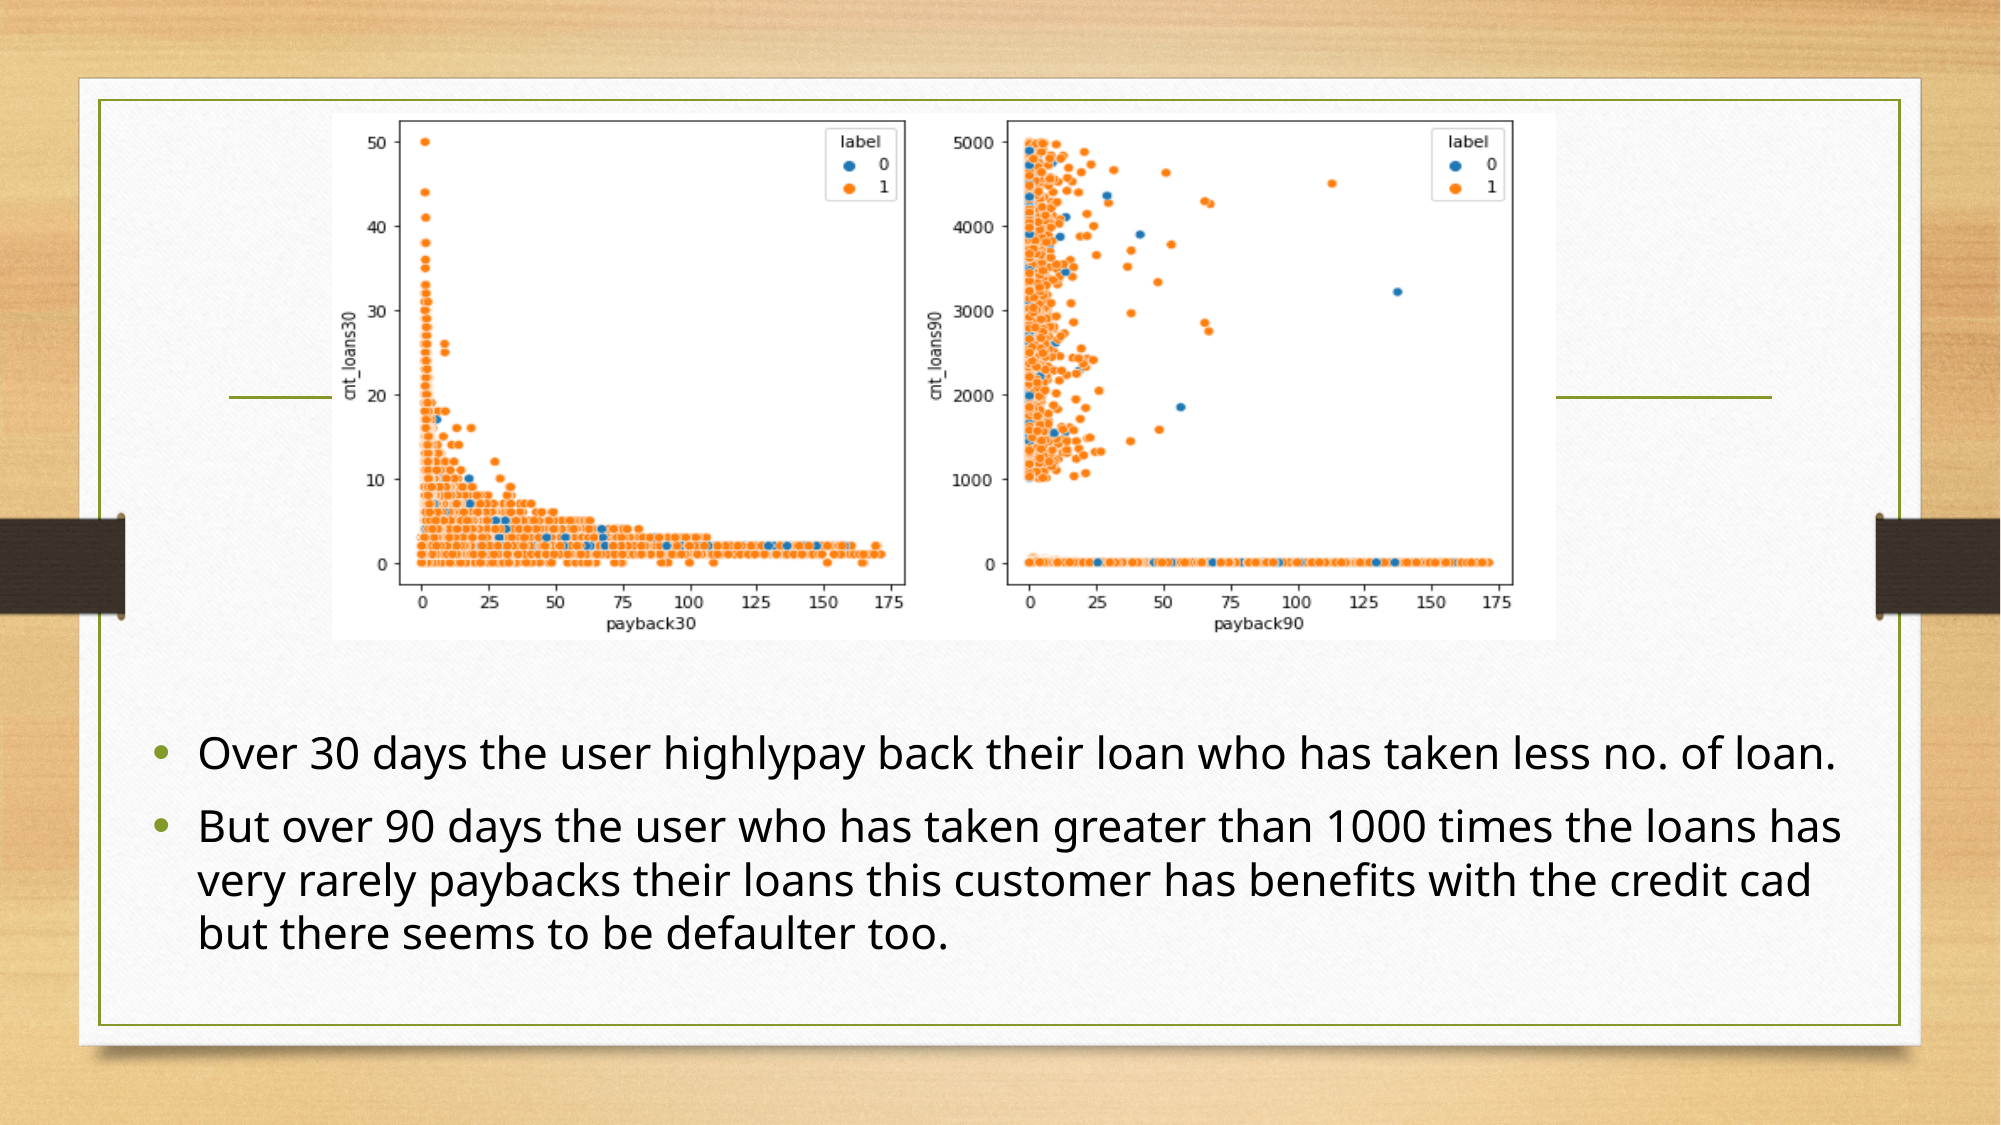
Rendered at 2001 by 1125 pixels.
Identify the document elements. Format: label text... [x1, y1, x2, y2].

picture [0, 0, 2001, 1125]
list Over 30 days the user highlypay back their loan who has taken less no. of loan. But over 90 days the user who has taken greater than 1000 times the loans has very rarely paybacks their loans this customer has benefits with the credit cad but there seems to be defaulter too. [137, 717, 1863, 1014]
